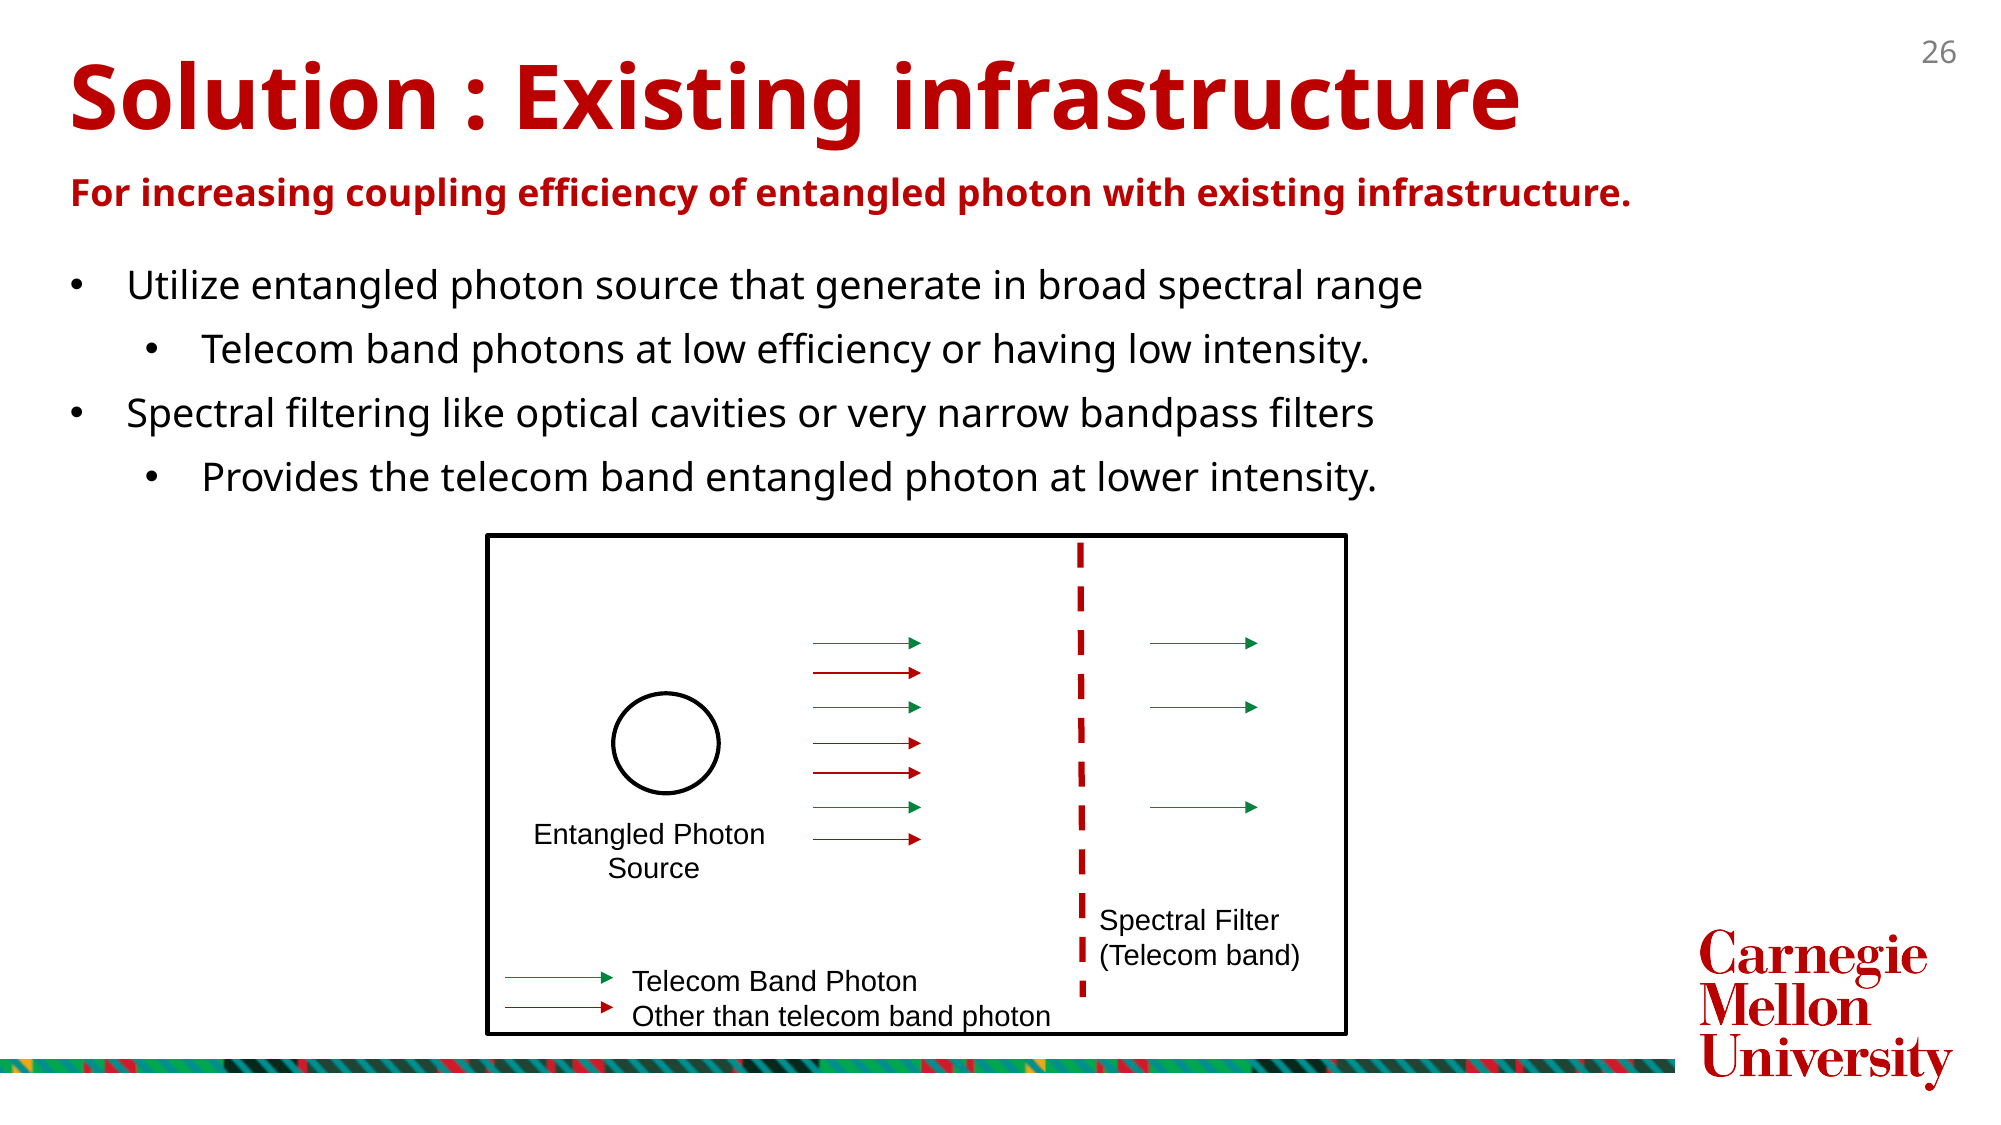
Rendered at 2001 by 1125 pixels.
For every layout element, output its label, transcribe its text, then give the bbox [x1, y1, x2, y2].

text_box [485, 533, 1348, 1036]
title Solution : Existing infrastructure [50, 30, 1850, 169]
list For increasing coupling efficiency of entangled photon with existing infrastructure. Utilize entangled photon source that generate in broad spectral range Telecom band photons at low efficiency or having low intensity. Spectral filtering like optical cavities or very narrow bandpass filters Provides the telecom band entangled photon at lower intensity. [50, 169, 1850, 1034]
picture [0, 1059, 1675, 1073]
text_box Telecom Band Photon Other than telecom band photon [617, 1036, 1081, 1040]
picture [1700, 929, 1953, 1091]
